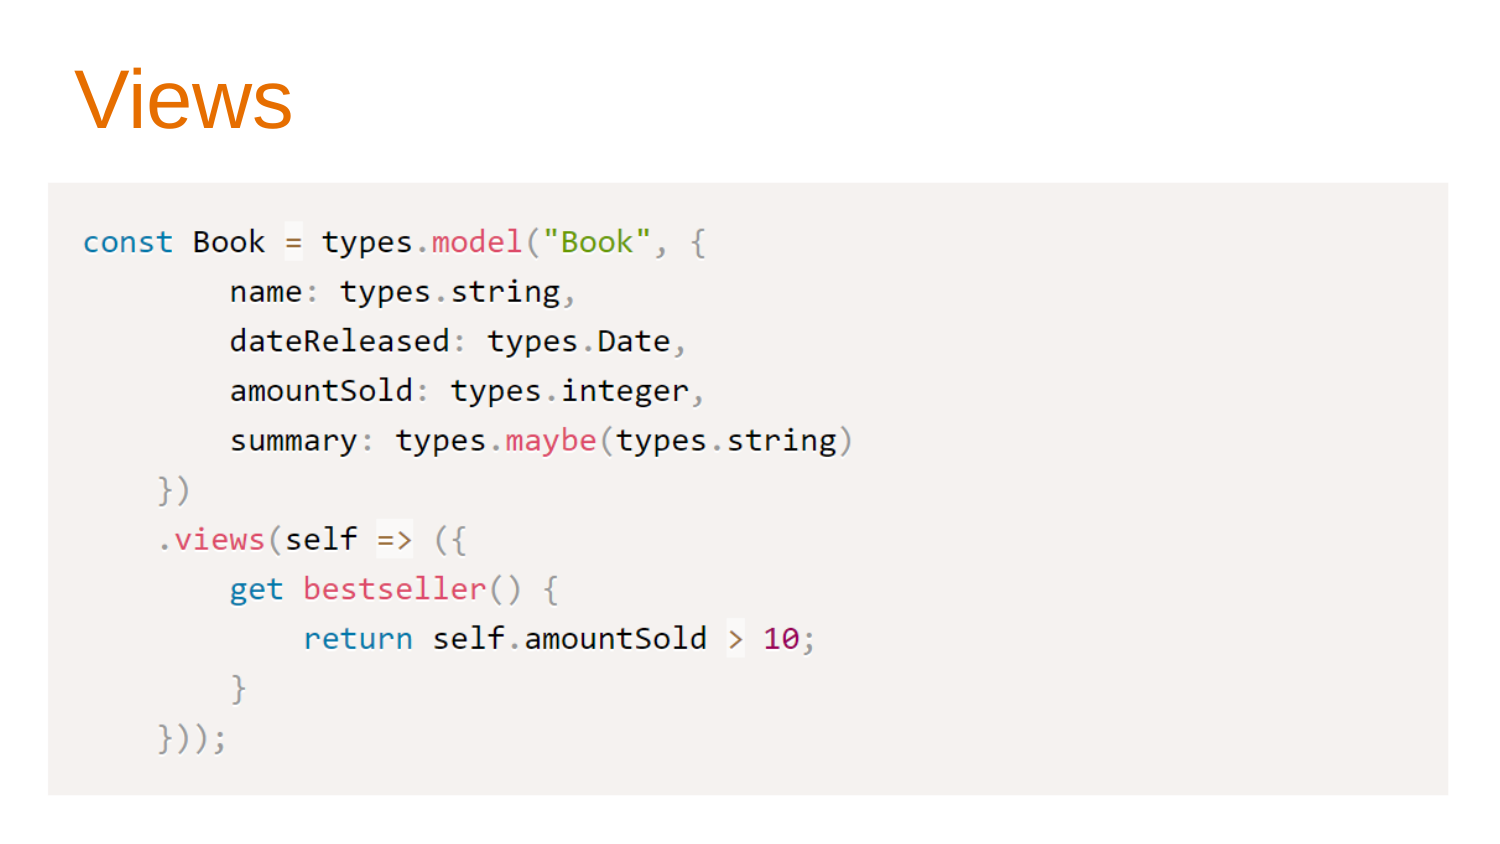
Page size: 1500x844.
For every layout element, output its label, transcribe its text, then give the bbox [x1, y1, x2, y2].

title Views [74, 57, 1426, 173]
picture [42, 173, 1457, 804]
